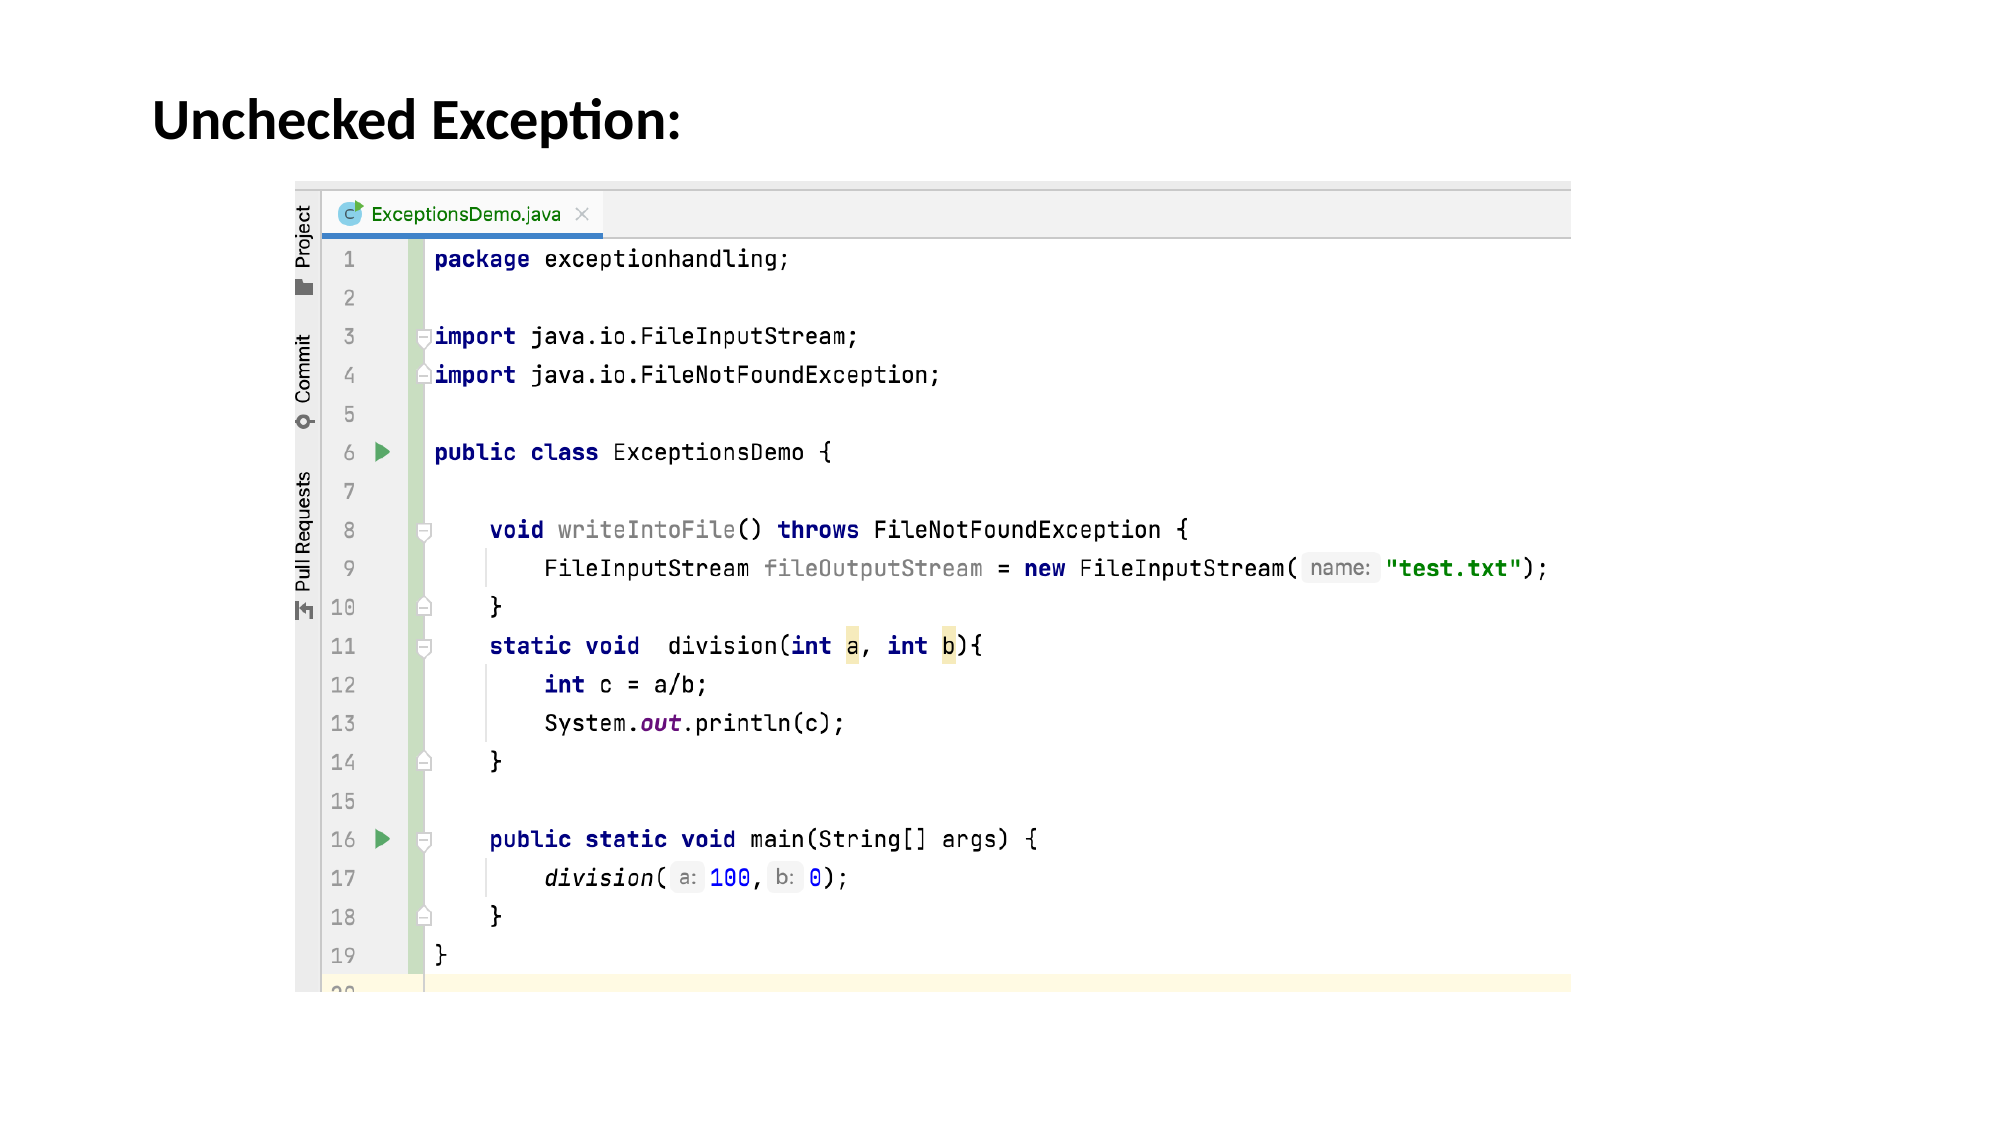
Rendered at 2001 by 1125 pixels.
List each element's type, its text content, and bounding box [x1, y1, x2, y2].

list Unchecked Exception: [137, 81, 1863, 1014]
picture [295, 180, 1571, 992]
